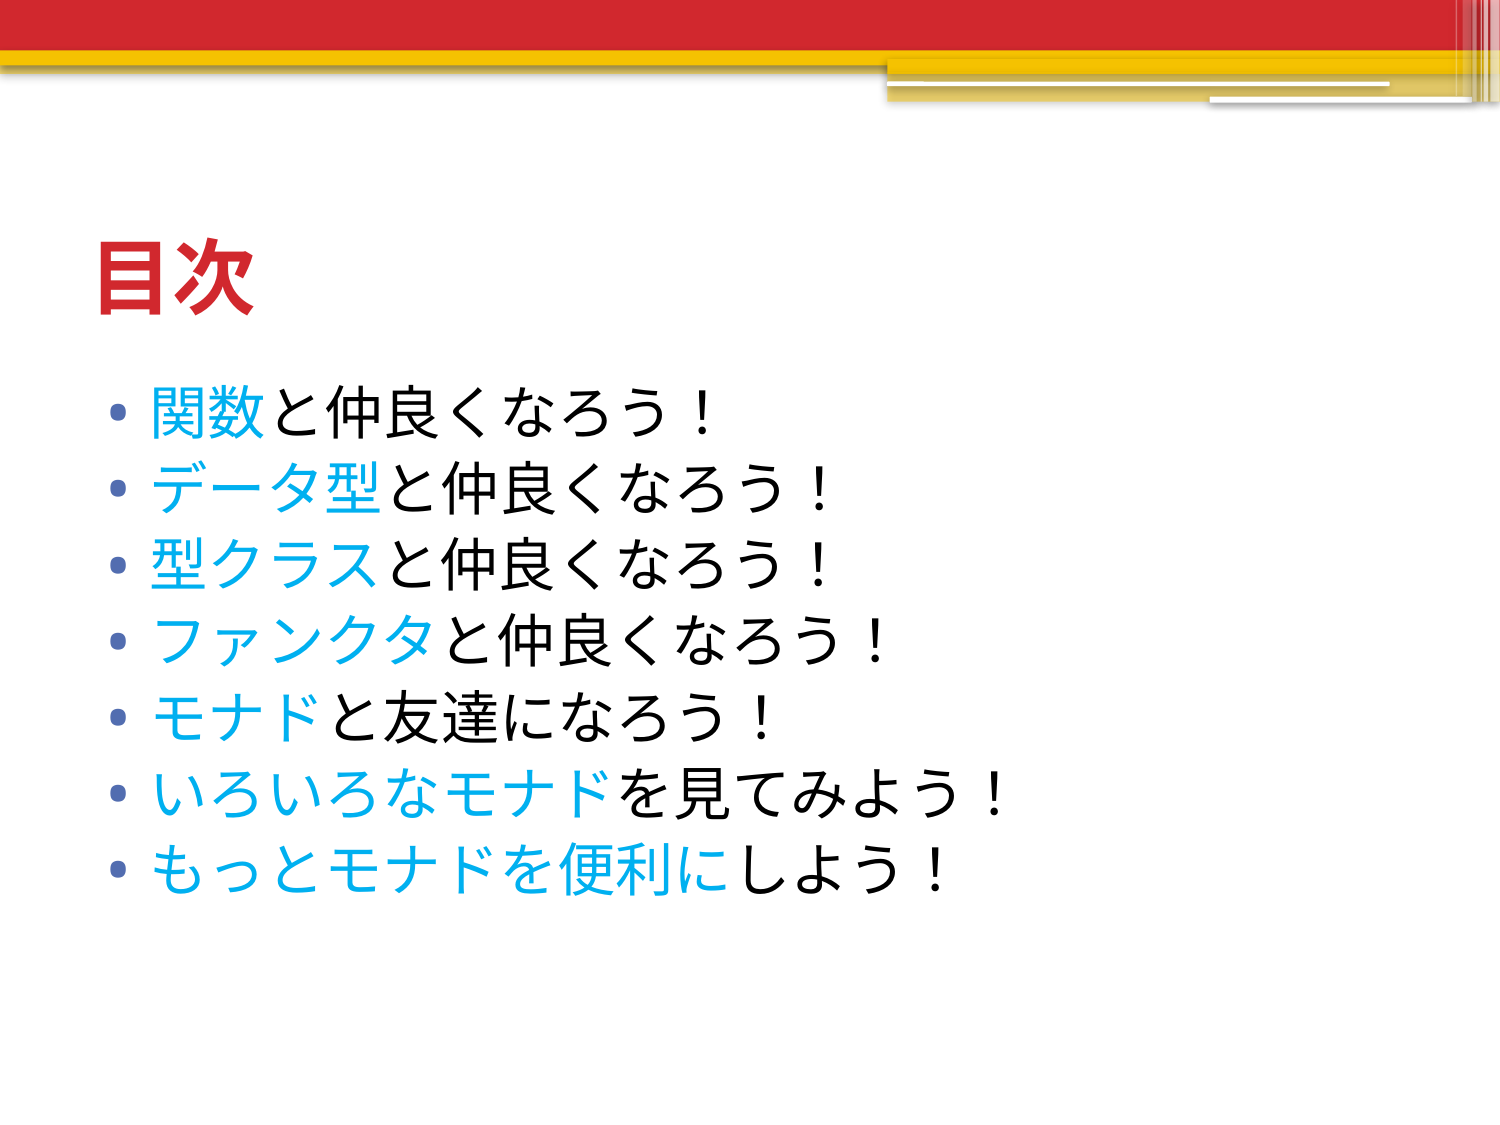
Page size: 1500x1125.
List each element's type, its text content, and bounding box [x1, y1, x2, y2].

title 目次 [75, 187, 1425, 363]
list 関数と仲良くなろう！ データ型と仲良くなろう！ 型クラスと仲良くなろう！ ファンクタと仲良くなろう！ モナドと友達になろう！ いろいろなモナドを見てみよう！ もっとモナドを便利にしよう！ [75, 368, 1425, 1079]
